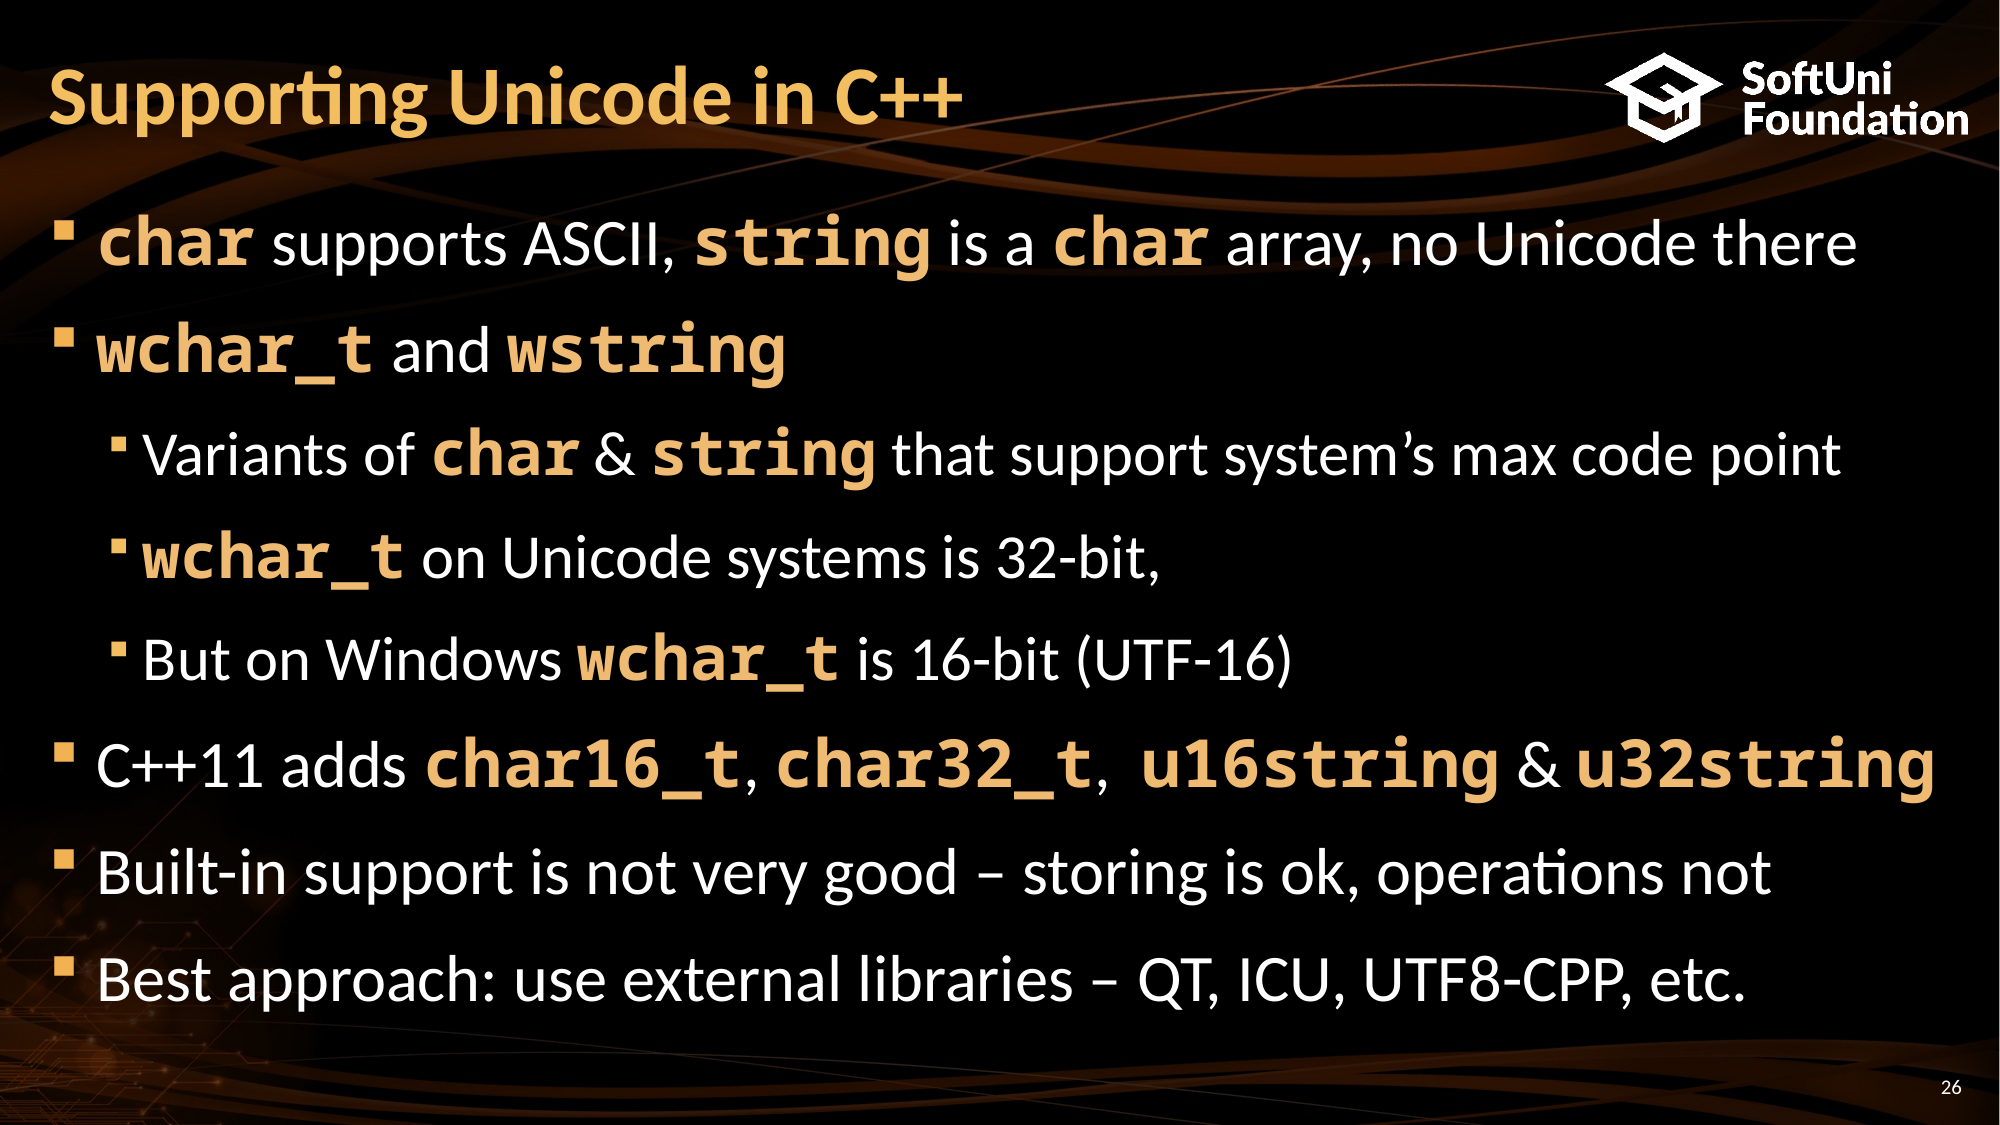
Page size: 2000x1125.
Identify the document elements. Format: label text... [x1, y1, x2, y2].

title Supporting Unicode in C++ [30, 6, 1602, 189]
picture [0, 0, 2000, 1125]
list char supports ASCII, string is a char array, no Unicode there wchar_t and wstring Variants of char & string that support system’s max code point wchar_t on Unicode systems is 32-bit, But on Windows wchar_t is 16-bit (UTF-16) C++11 adds char16_t, char32_t, u16string & u32string Built-in support is not very good – storing is ok, operations not Best approach: use external libraries – QT, ICU, UTF8-CPP, etc. [31, 188, 1968, 1103]
